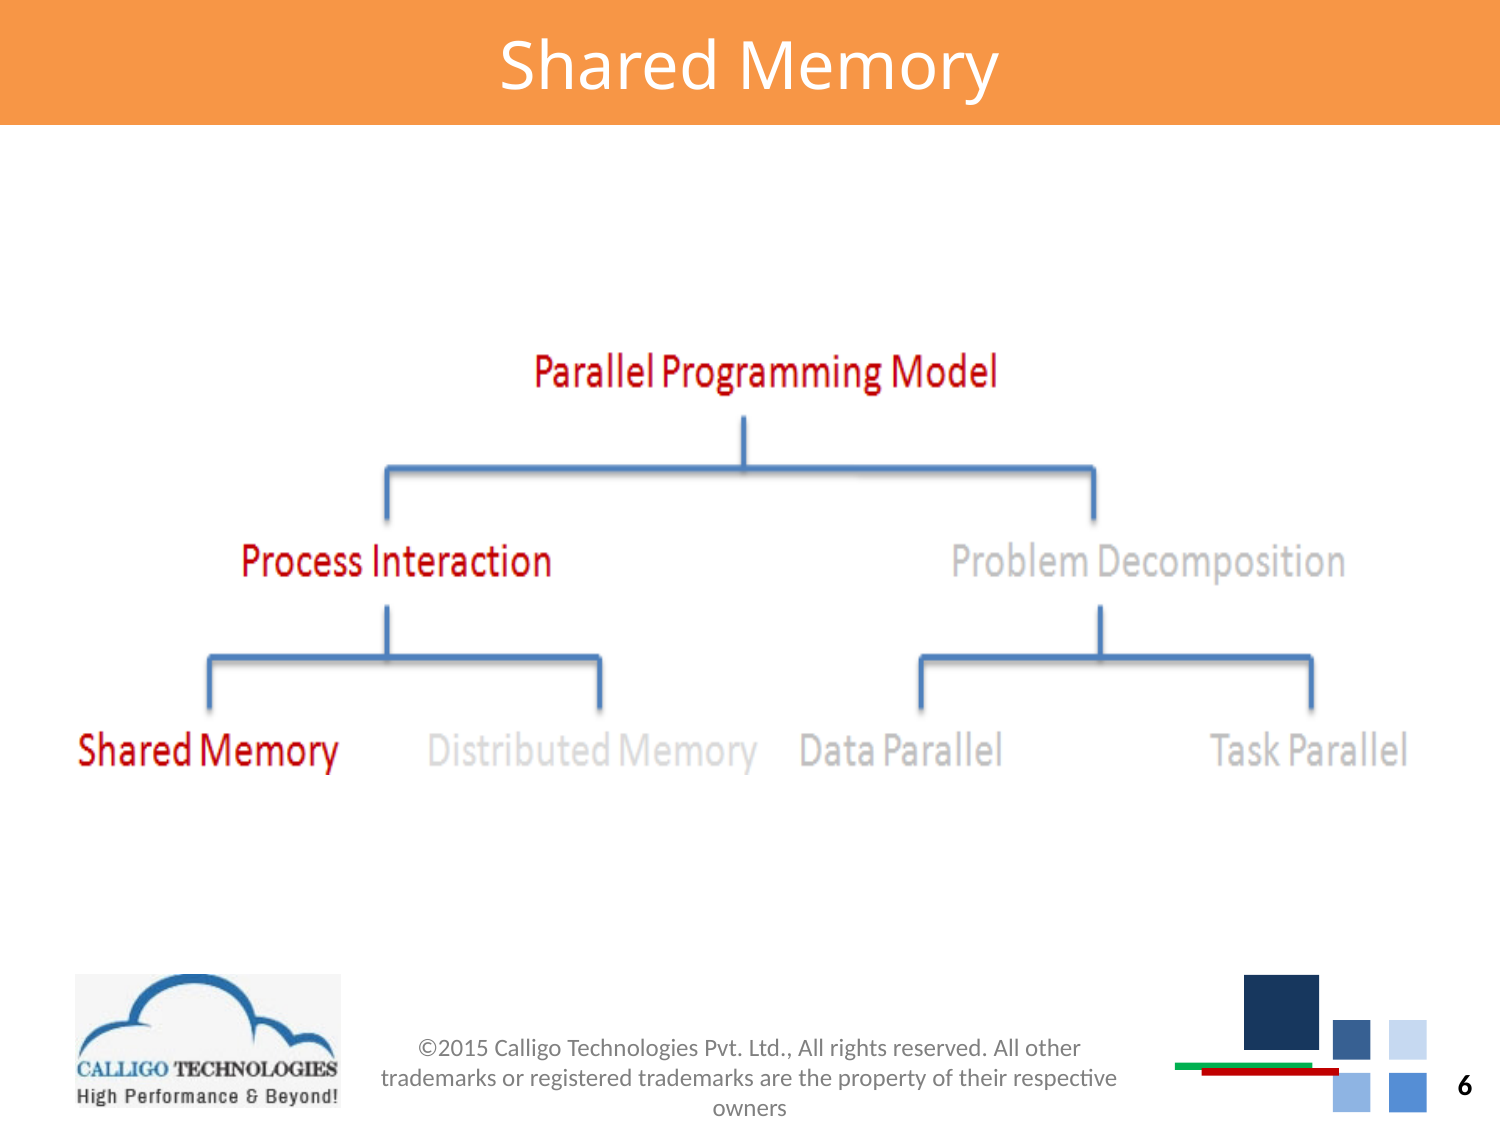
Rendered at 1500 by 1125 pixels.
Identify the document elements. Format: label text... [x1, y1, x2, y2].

picture [75, 974, 341, 1108]
picture [74, 349, 1413, 776]
slide_number 6 [1137, 1054, 1488, 1114]
title Shared Memory [0, 0, 1500, 125]
